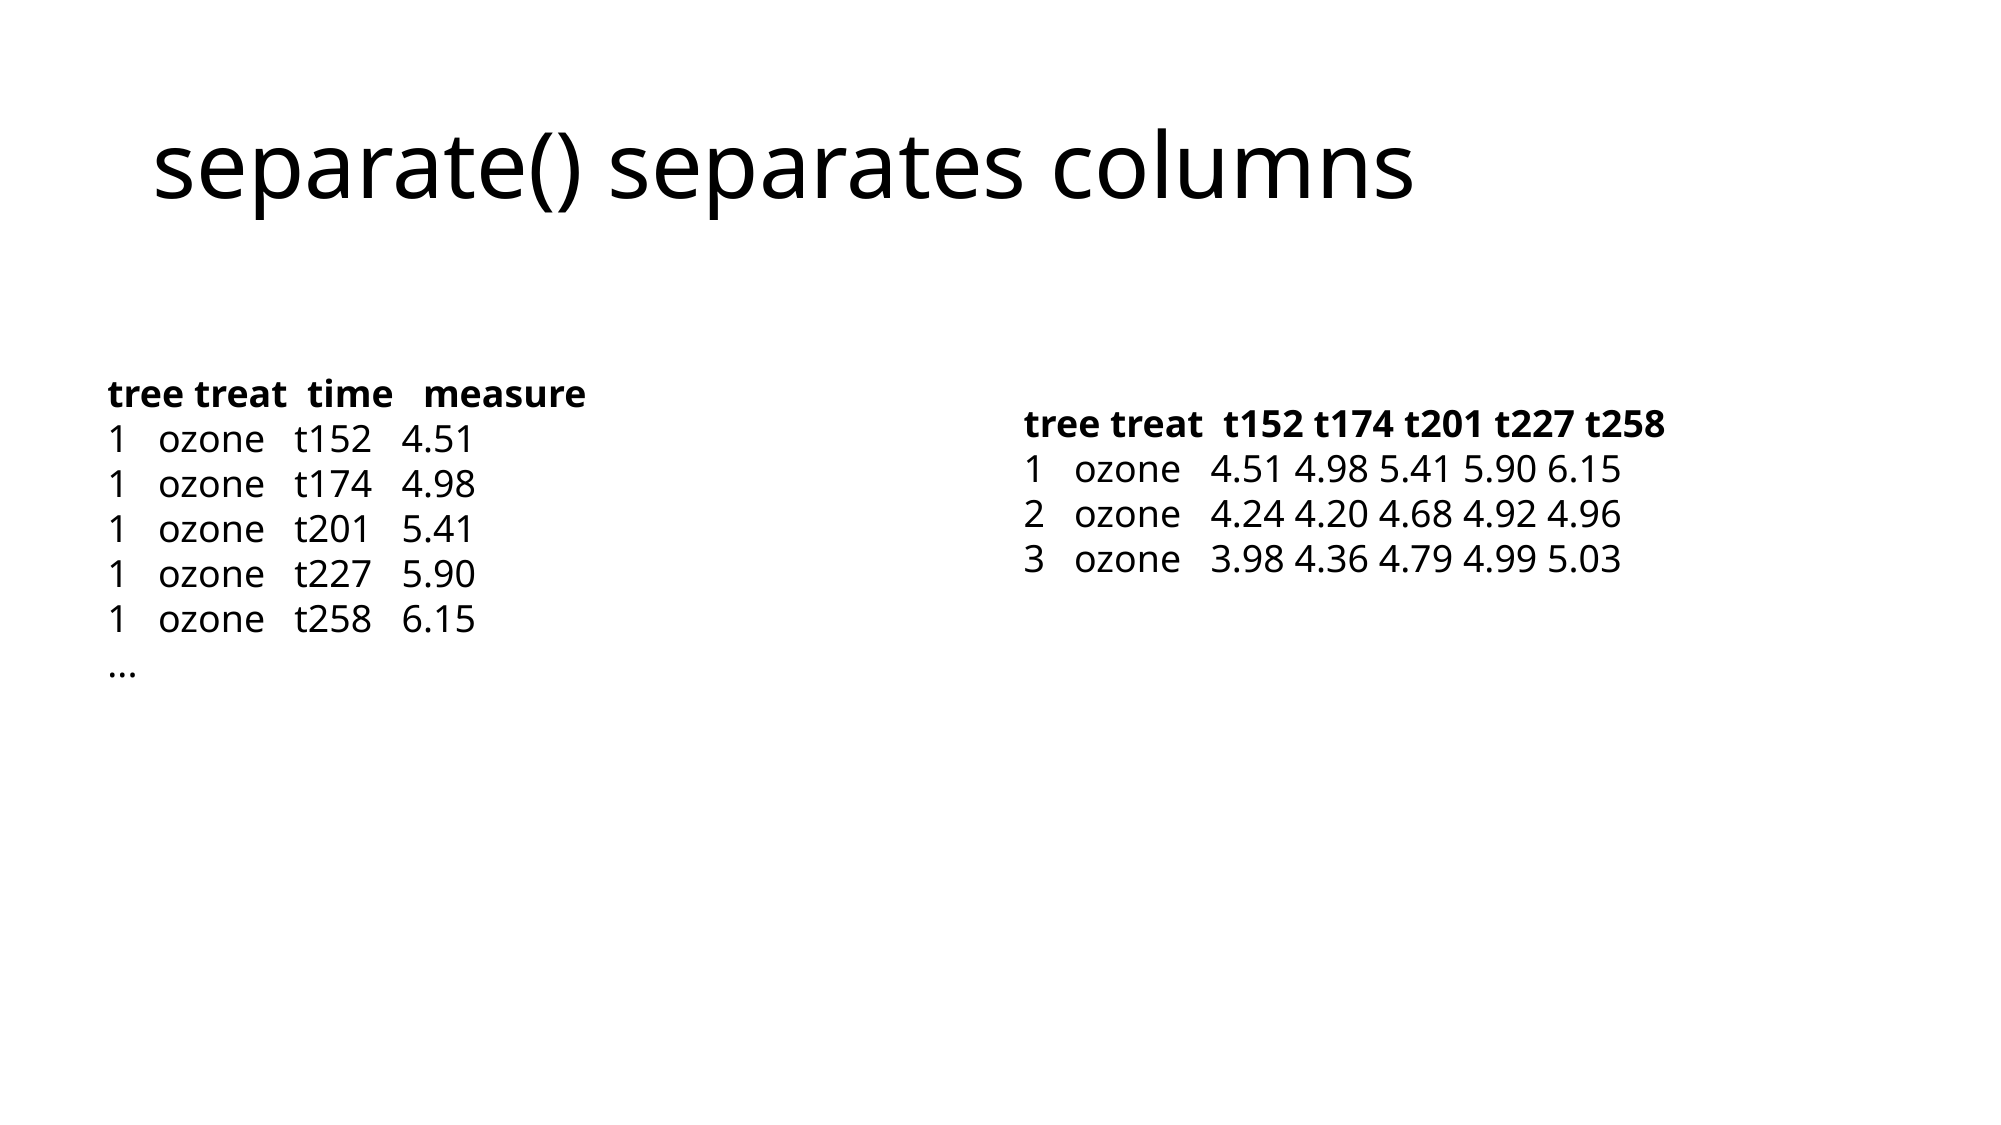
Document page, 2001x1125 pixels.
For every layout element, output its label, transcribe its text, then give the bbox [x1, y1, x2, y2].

title separate() separates columns [137, 59, 1863, 278]
text_box tree treat time measure 1 ozone t152 4.51 1 ozone t174 4.98 1 ozone t201 5.41 1 ozone t227 5.90 1 ozone t258 6.15 ... [17, 362, 1136, 737]
text_box tree treat t152 t174 t201 t227 t258 1 ozone 4.51 4.98 5.41 5.90 6.15 2 ozone 4.24 4.20 4.68 4.92 4.96 3 ozone 3.98 4.36 4.79 4.99 5.03 [933, 392, 1901, 588]
